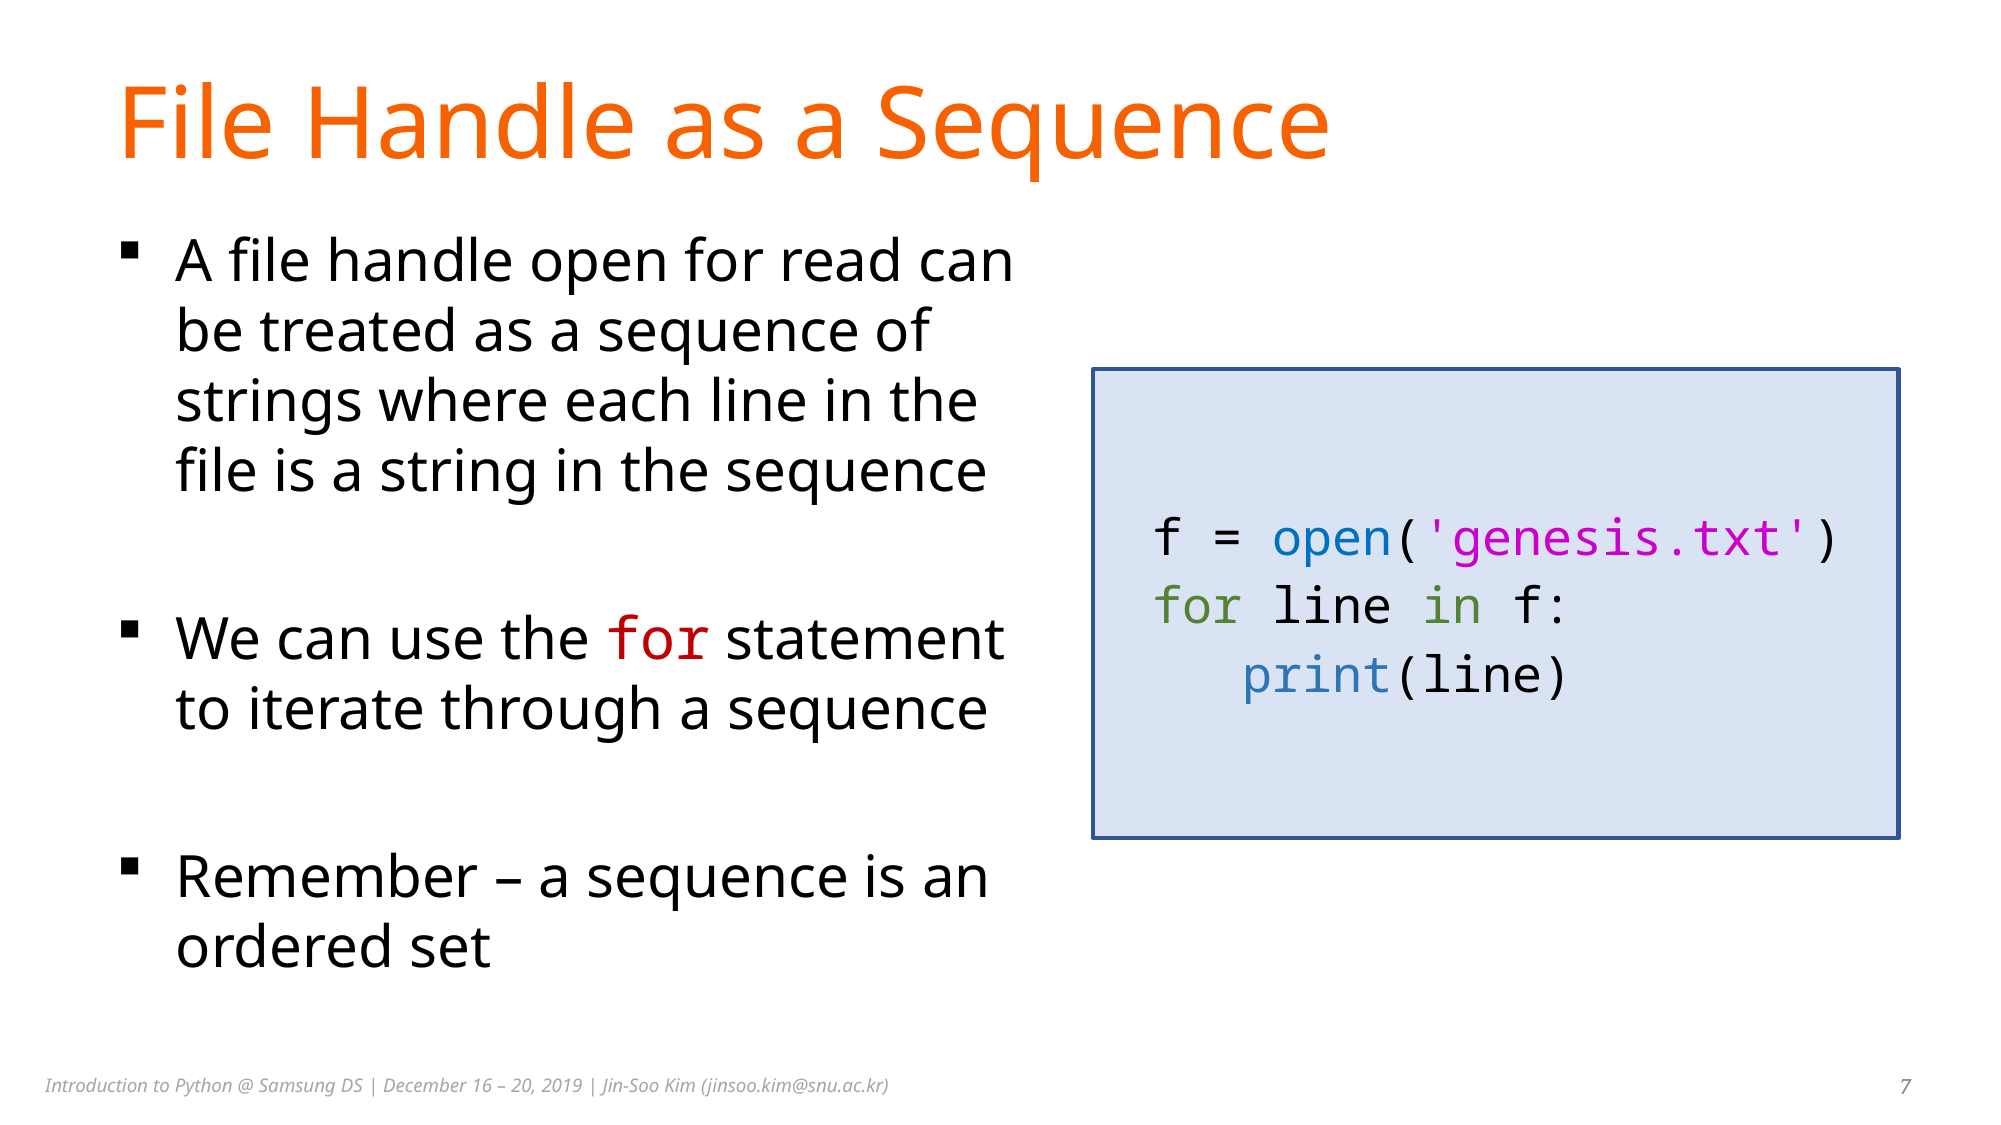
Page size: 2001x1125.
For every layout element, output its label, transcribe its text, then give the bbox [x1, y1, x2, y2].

title File Handle as a Sequence [101, 63, 1899, 188]
text_box f = open('genesis.txt') for line in f: print(line) [1093, 369, 1899, 839]
list A file handle open for read can be treated as a sequence of strings where each line in the file is a string in the sequence We can use the for statement to iterate through a sequence Remember – a sequence is an ordered set [101, 215, 1052, 1050]
